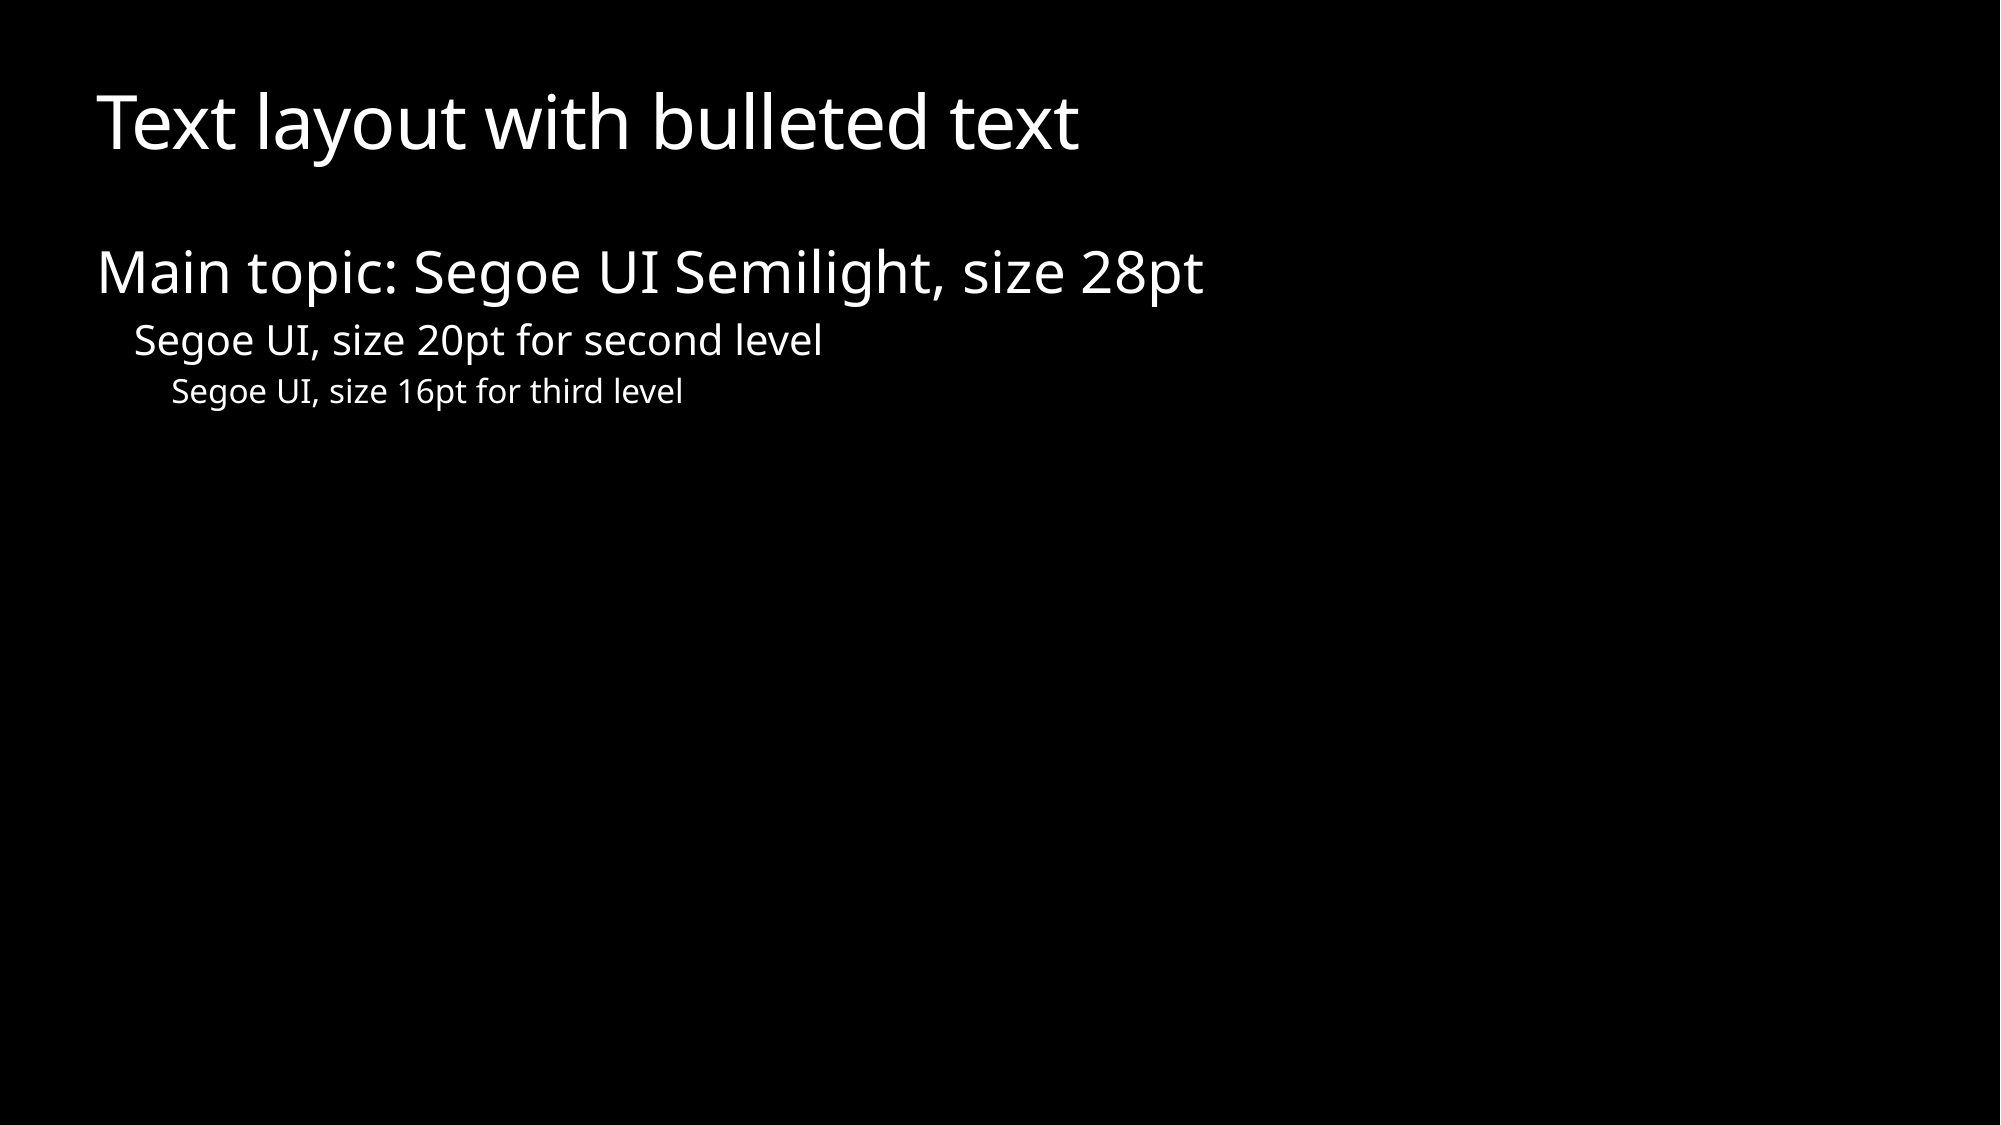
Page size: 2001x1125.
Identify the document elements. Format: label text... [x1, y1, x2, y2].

title Text layout with bulleted text [96, 75, 1904, 166]
list Main topic: Segoe UI Semilight, size 28pt Segoe UI, size 20pt for second level Segoe UI, size 16pt for third level [96, 235, 1904, 614]
